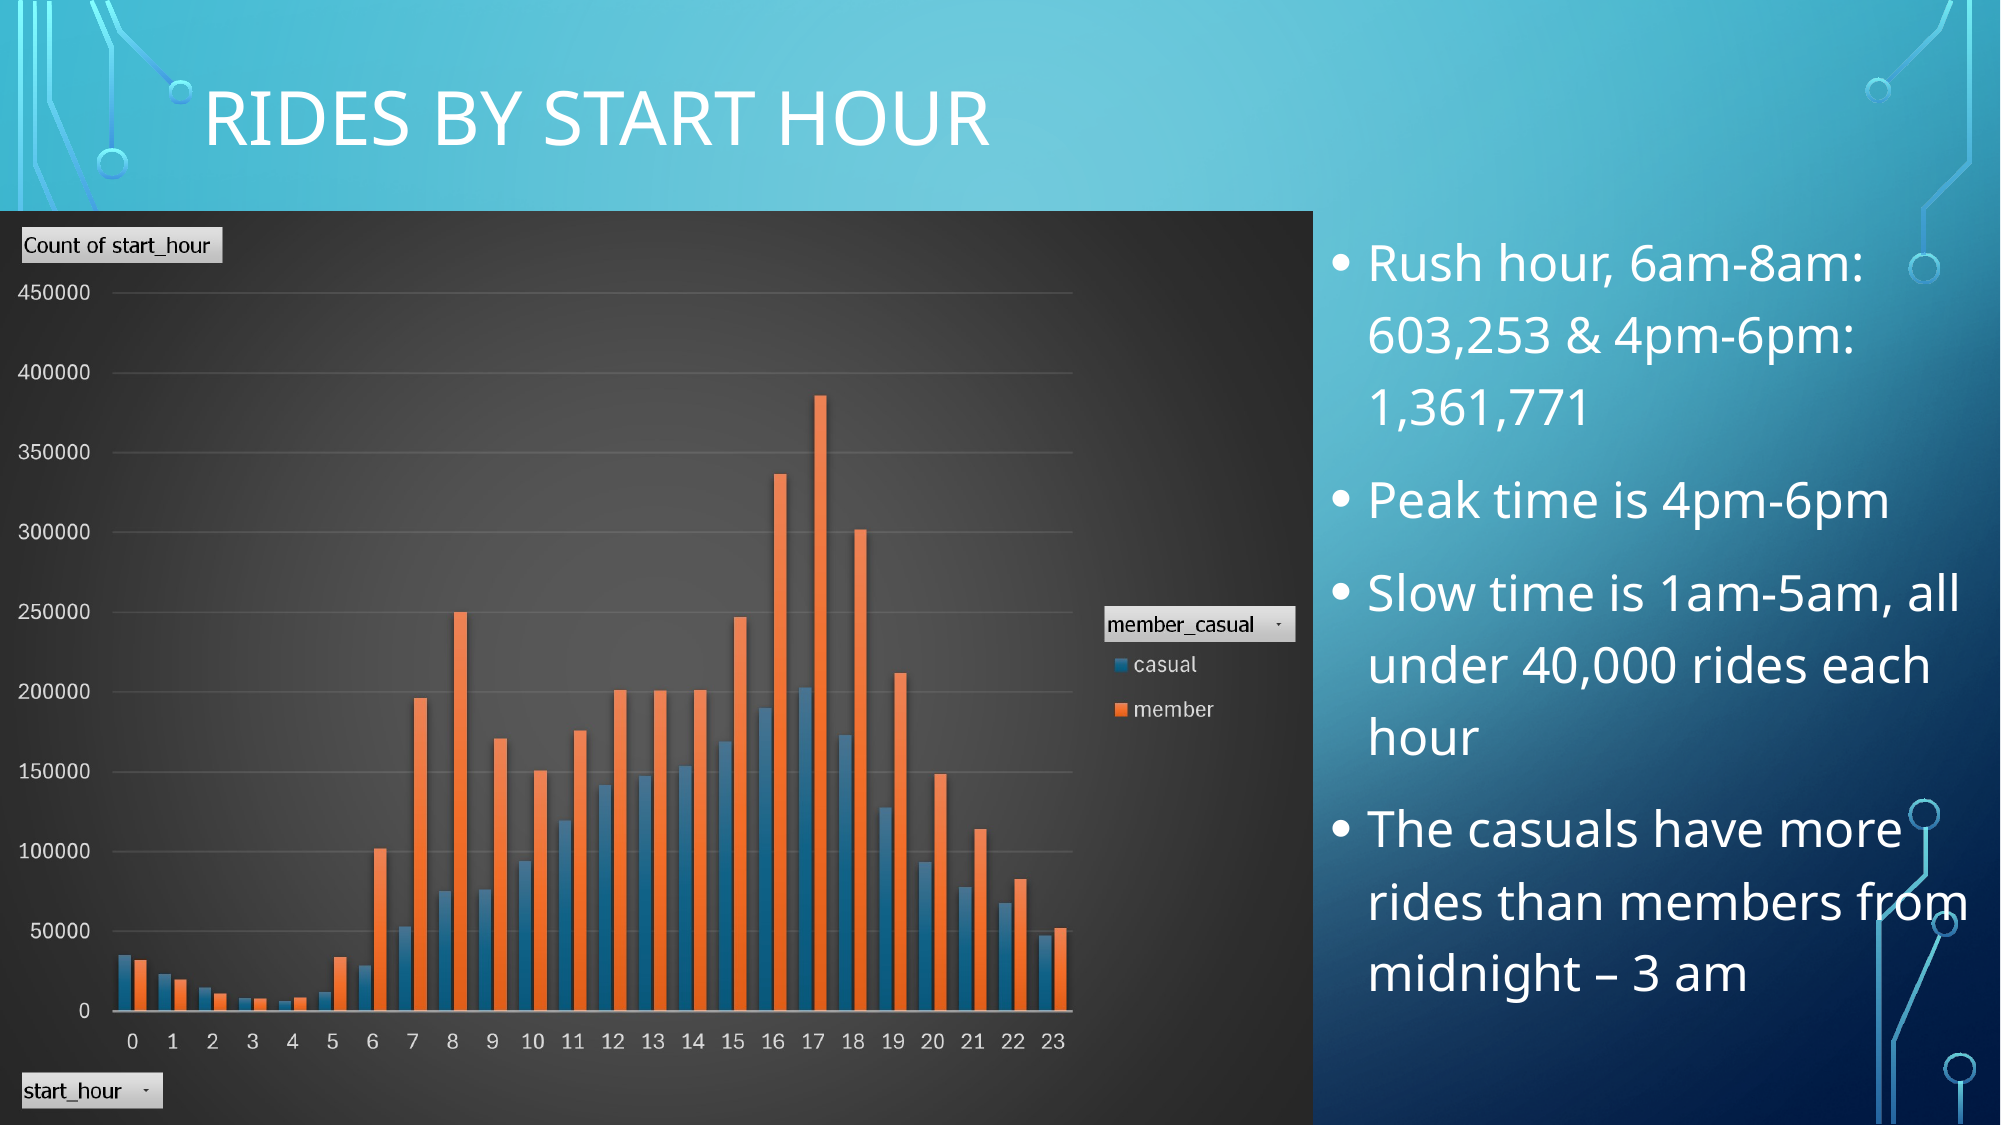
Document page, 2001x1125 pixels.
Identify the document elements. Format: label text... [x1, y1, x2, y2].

picture [0, 211, 1313, 1125]
list Rush hour, 6am-8am: 603,253 & 4pm-6pm: 1,361,771 Peak time is 4pm-6pm Slow time is 1am-5am, all under 40,000 rides each hour The casuals have more rides than members from midnight – 3 am [1315, 212, 2000, 1125]
title Rides by start hour [187, 0, 1813, 243]
